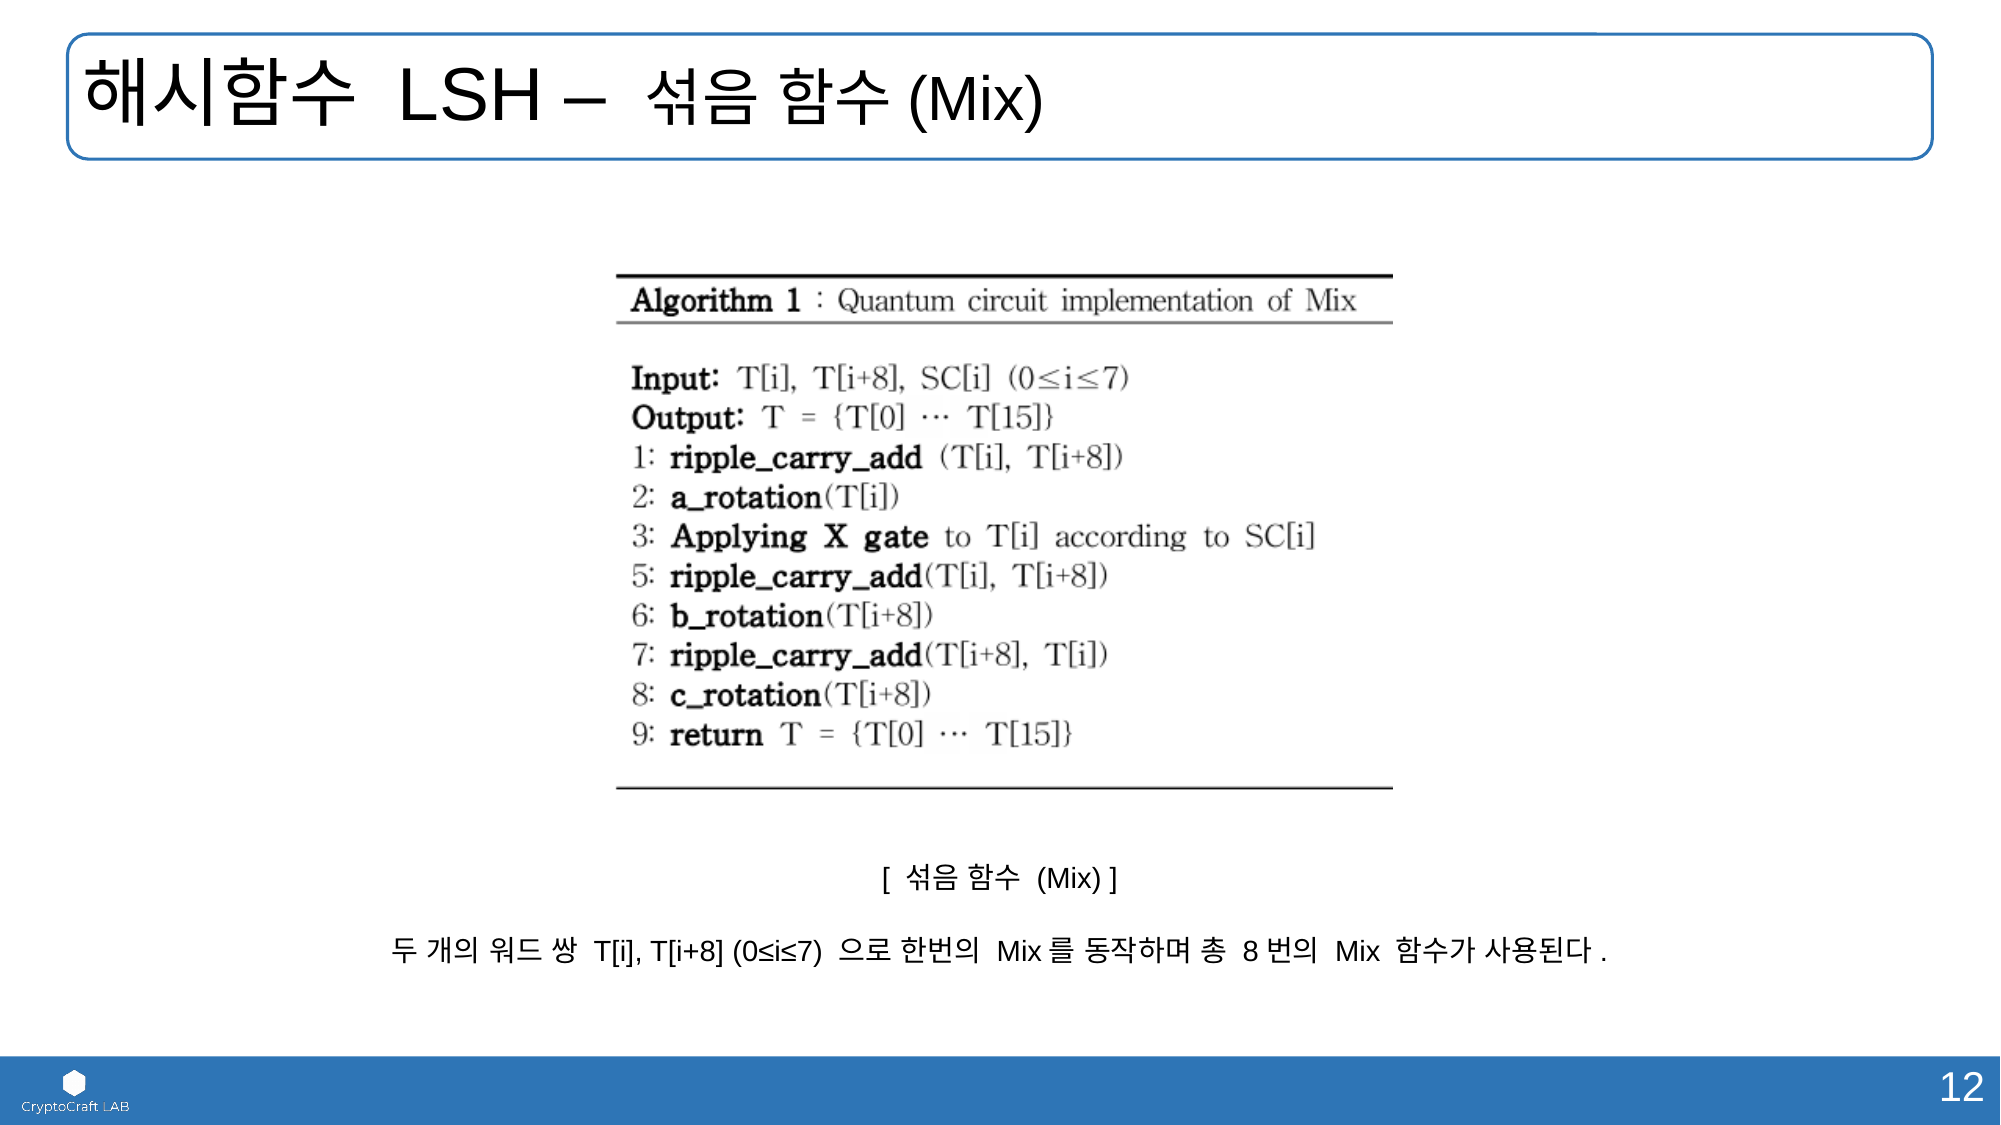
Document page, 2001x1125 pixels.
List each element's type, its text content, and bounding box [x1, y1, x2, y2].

text_box [ 섞음 함수 (Mix) ] 두 개의 워드 쌍 T[i], T[i+8] (0≤i≤7) 으로 한번의 Mix를 동작하며 총 8번의 Mix 함수가 사용된다. [317, 833, 1683, 1020]
picture [607, 265, 1393, 799]
title 해시함수 LSH – 섞음 함수(Mix) [67, 34, 1933, 160]
picture [13, 1061, 138, 1123]
